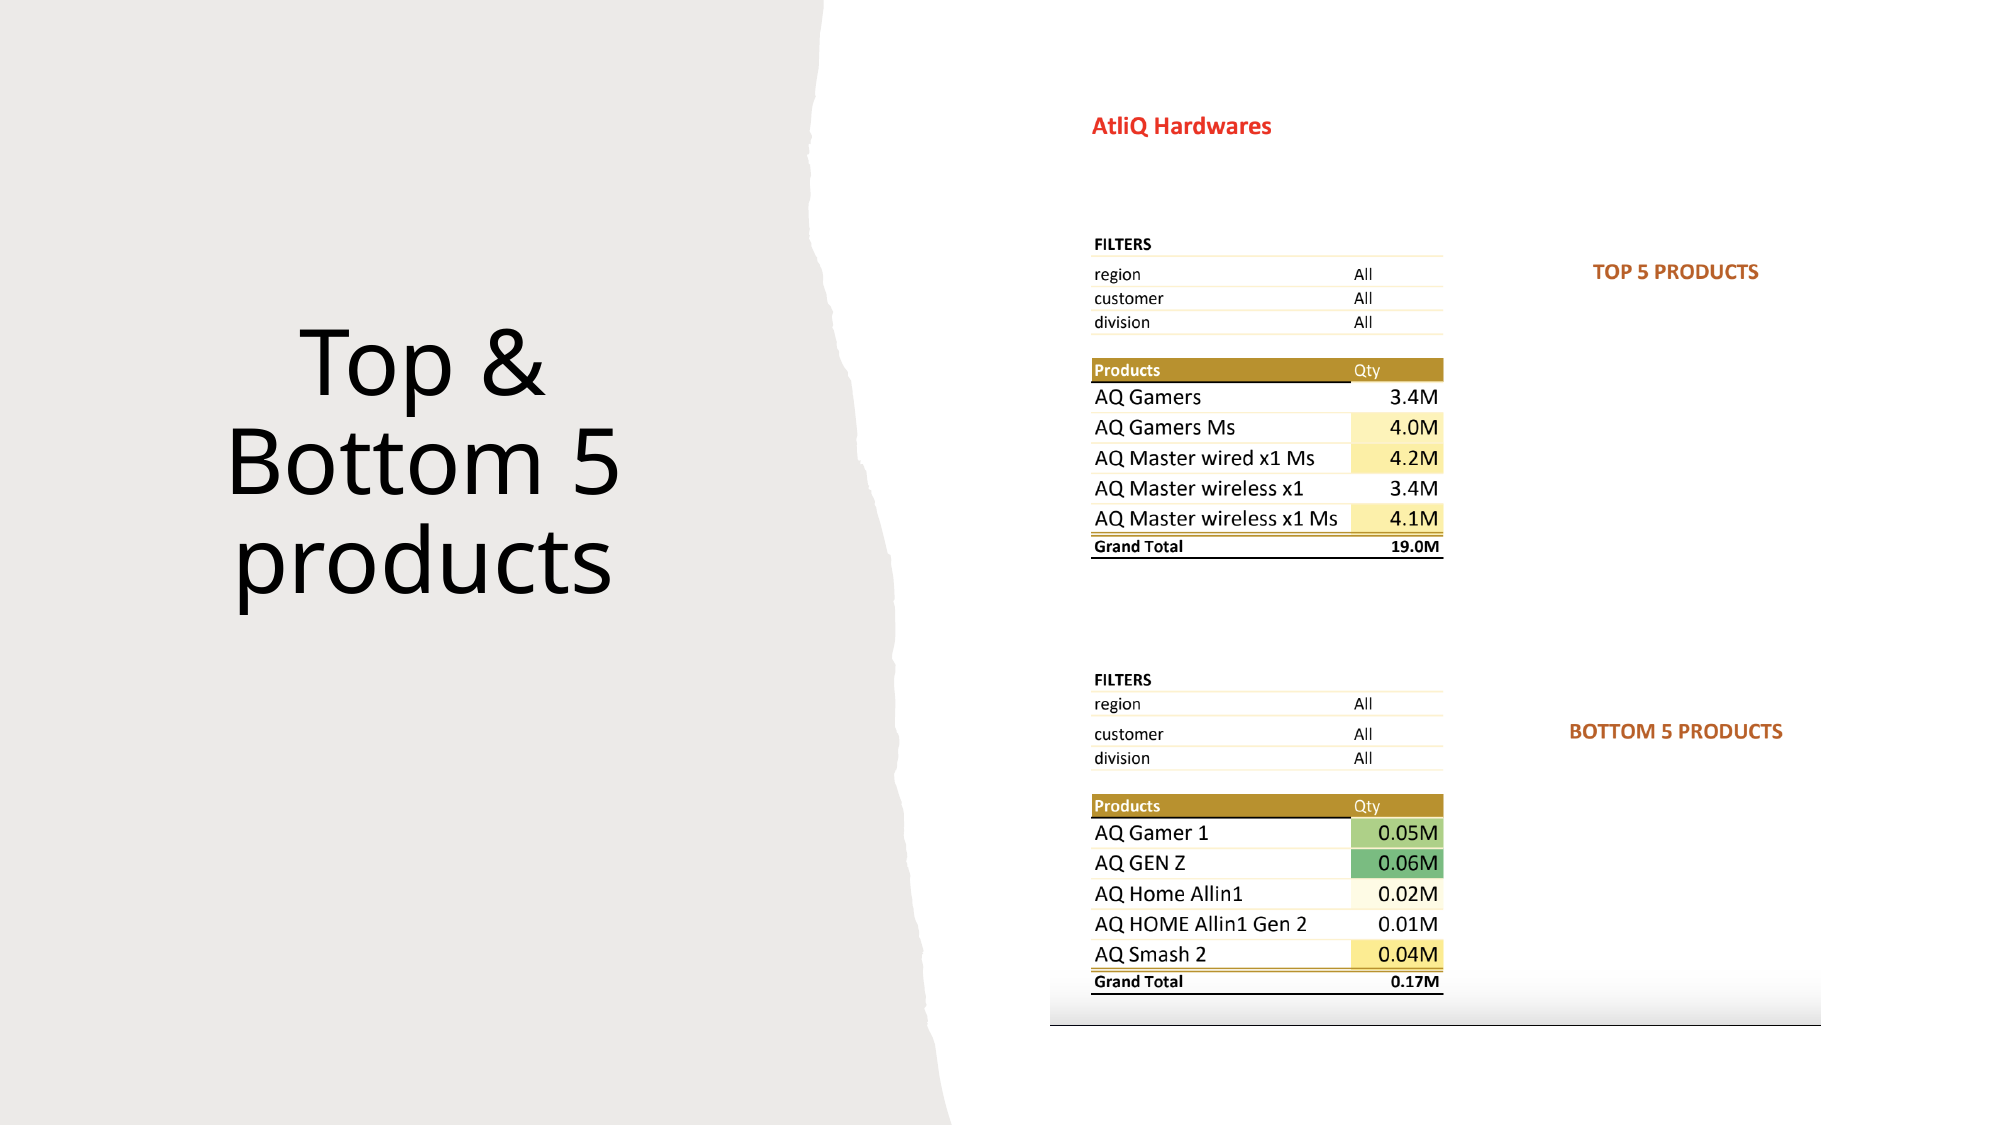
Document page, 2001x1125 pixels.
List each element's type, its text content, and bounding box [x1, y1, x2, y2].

text_box [0, 0, 953, 1125]
picture [1050, 94, 1821, 1026]
title Top & Bottom 5 products [126, 162, 721, 622]
text_box [809, 0, 2000, 1125]
